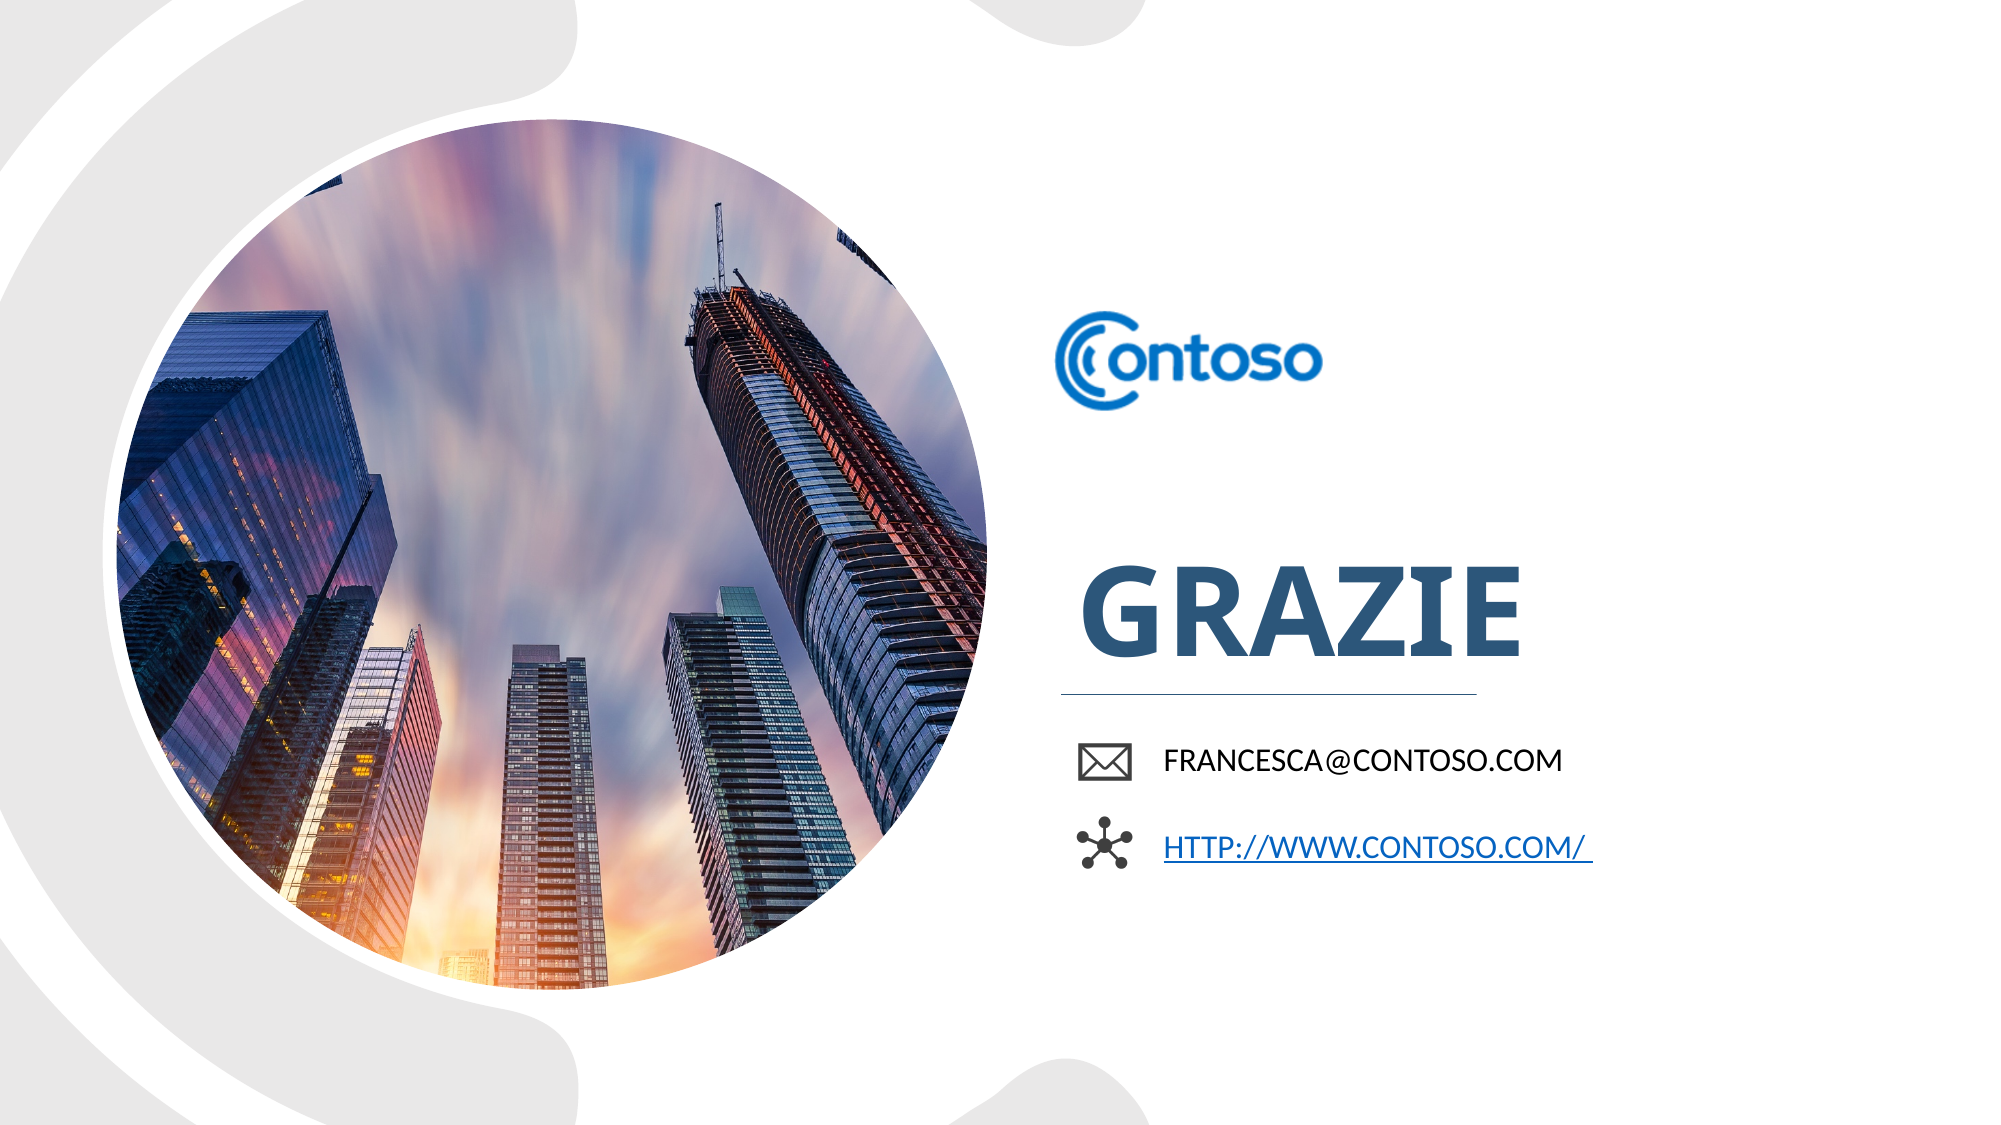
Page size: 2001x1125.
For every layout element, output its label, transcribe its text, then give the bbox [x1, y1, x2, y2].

picture [116, 119, 987, 990]
picture [1073, 730, 1137, 794]
picture [1045, 302, 1332, 413]
title Grazie [1061, 562, 1884, 670]
subtitle Francesca@contoso.com [1148, 735, 1894, 819]
list http://www.contoso.com/ [1148, 822, 1893, 905]
picture [1069, 807, 1140, 878]
